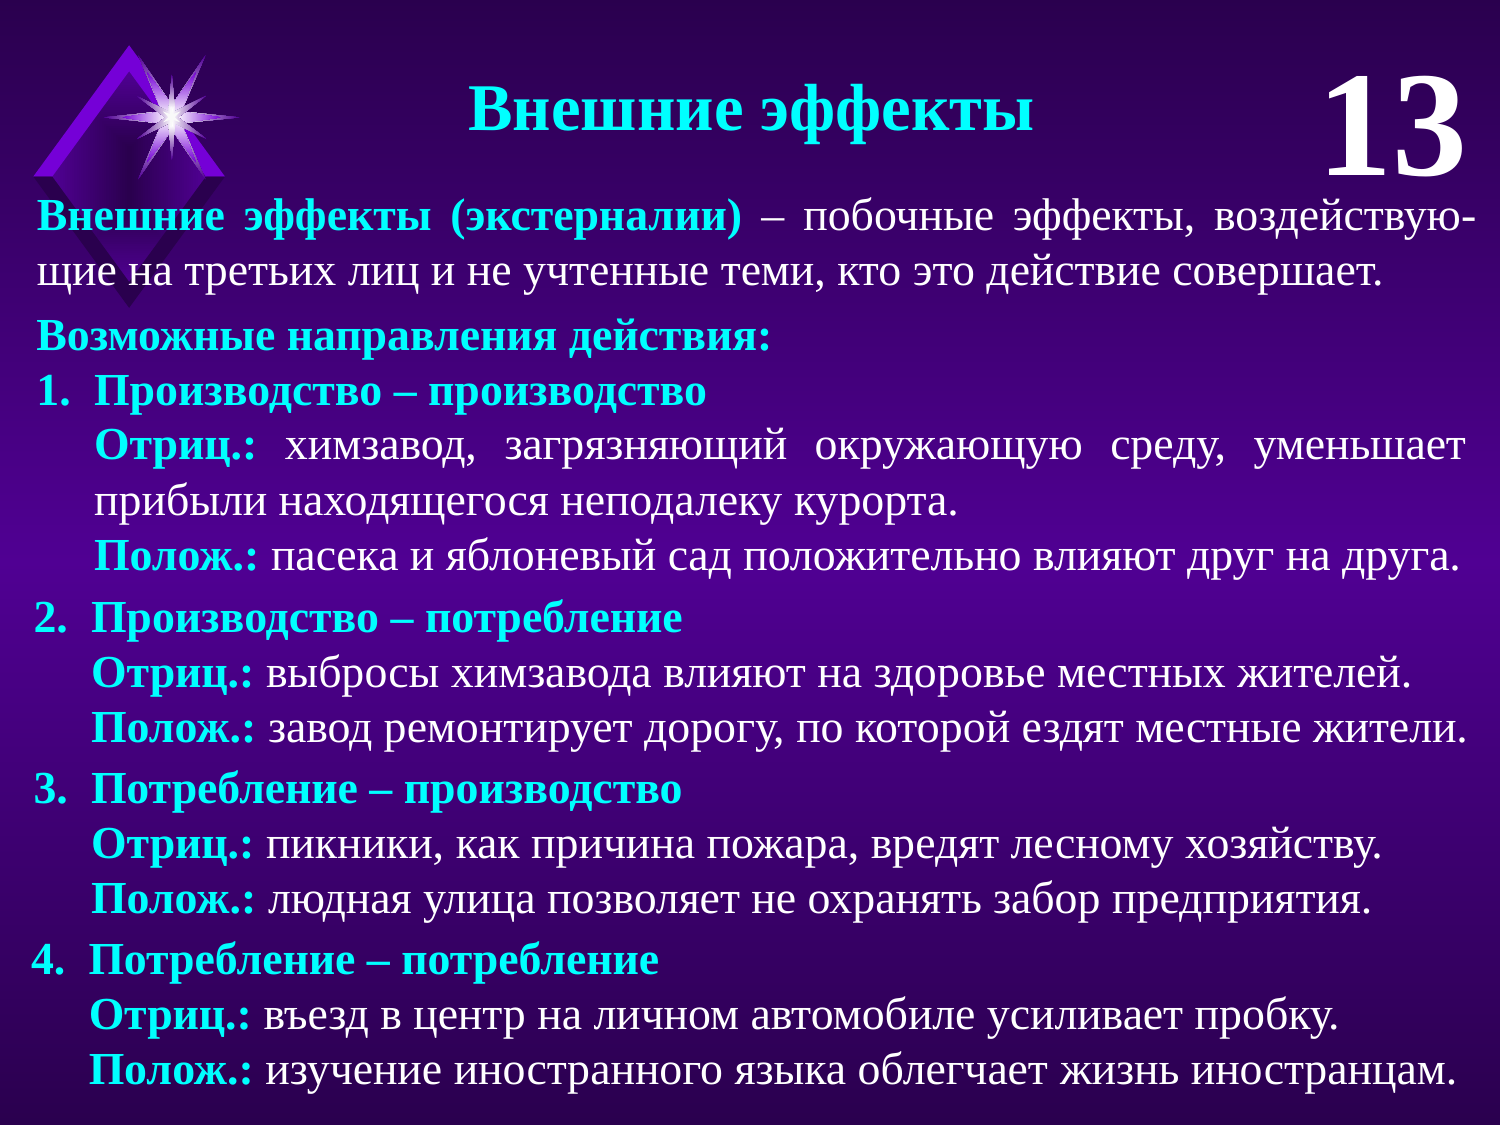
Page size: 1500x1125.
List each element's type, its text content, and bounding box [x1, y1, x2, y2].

text_box Внешние эффекты (экстерналии) – побочные эффекты, воздействую-щие на третьих лиц и не учтенные теми, кто это действие совершает. [22, 177, 1492, 302]
text_box 13 [1293, 17, 1482, 177]
text_box 4. Потребление – потребление Отриц.: въезд в центр на личном автомобиле усиливает пробку. Полож.: изучение иностранного языка облегчает жизнь иностранцам. [16, 921, 1477, 1102]
text_box 2. Производство – потребление Отриц.: выбросы химзавода влияют на здоровье местных жителей. Полож.: завод ремонтирует дорогу, по которой ездят местные жители. [18, 578, 1492, 759]
text_box 3. Потребление – производство Отриц.: пикники, как причина пожара, вредят лесному хозяйству. Полож.: людная улица позволяет не охранять забор предприятия. [18, 750, 1479, 931]
text_box Возможные направления действия: Производство – производство Отриц.: химзавод, загрязняющий окружающую среду, уменьшает прибыли находящегося неподалеку курорта. Полож.: пасека и яблоневый сад положительно влияют друг на друга. [21, 296, 1482, 578]
text_box Внешние эффекты [29, 56, 1293, 152]
